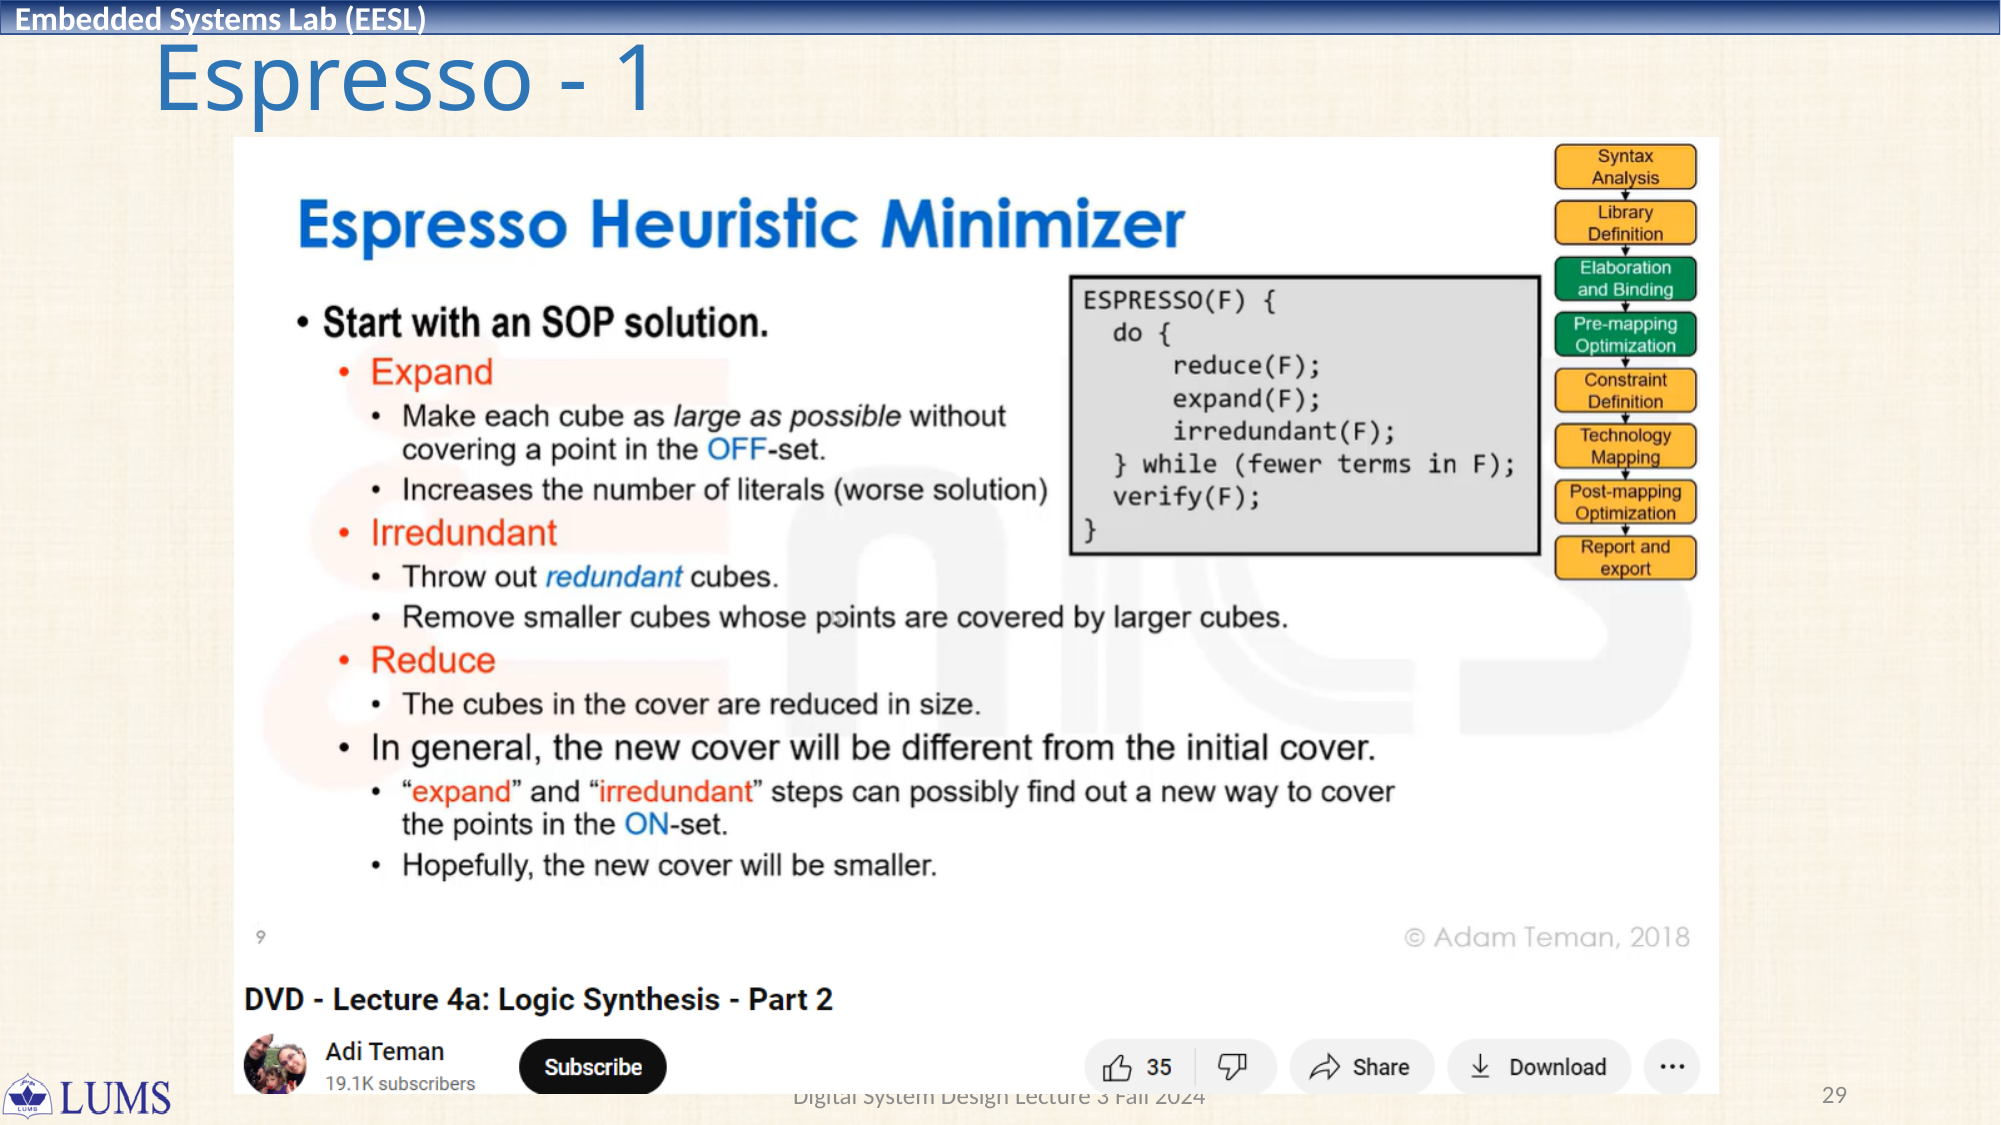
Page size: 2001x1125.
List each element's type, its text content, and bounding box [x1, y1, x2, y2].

picture [0, 1066, 182, 1125]
footer Digital System Design Lecture 3 Fall 2024 [662, 1094, 1338, 1125]
title Espresso - 1 [137, 23, 1863, 139]
picture [234, 137, 1719, 1094]
slide_number 29 [1412, 1063, 1863, 1124]
